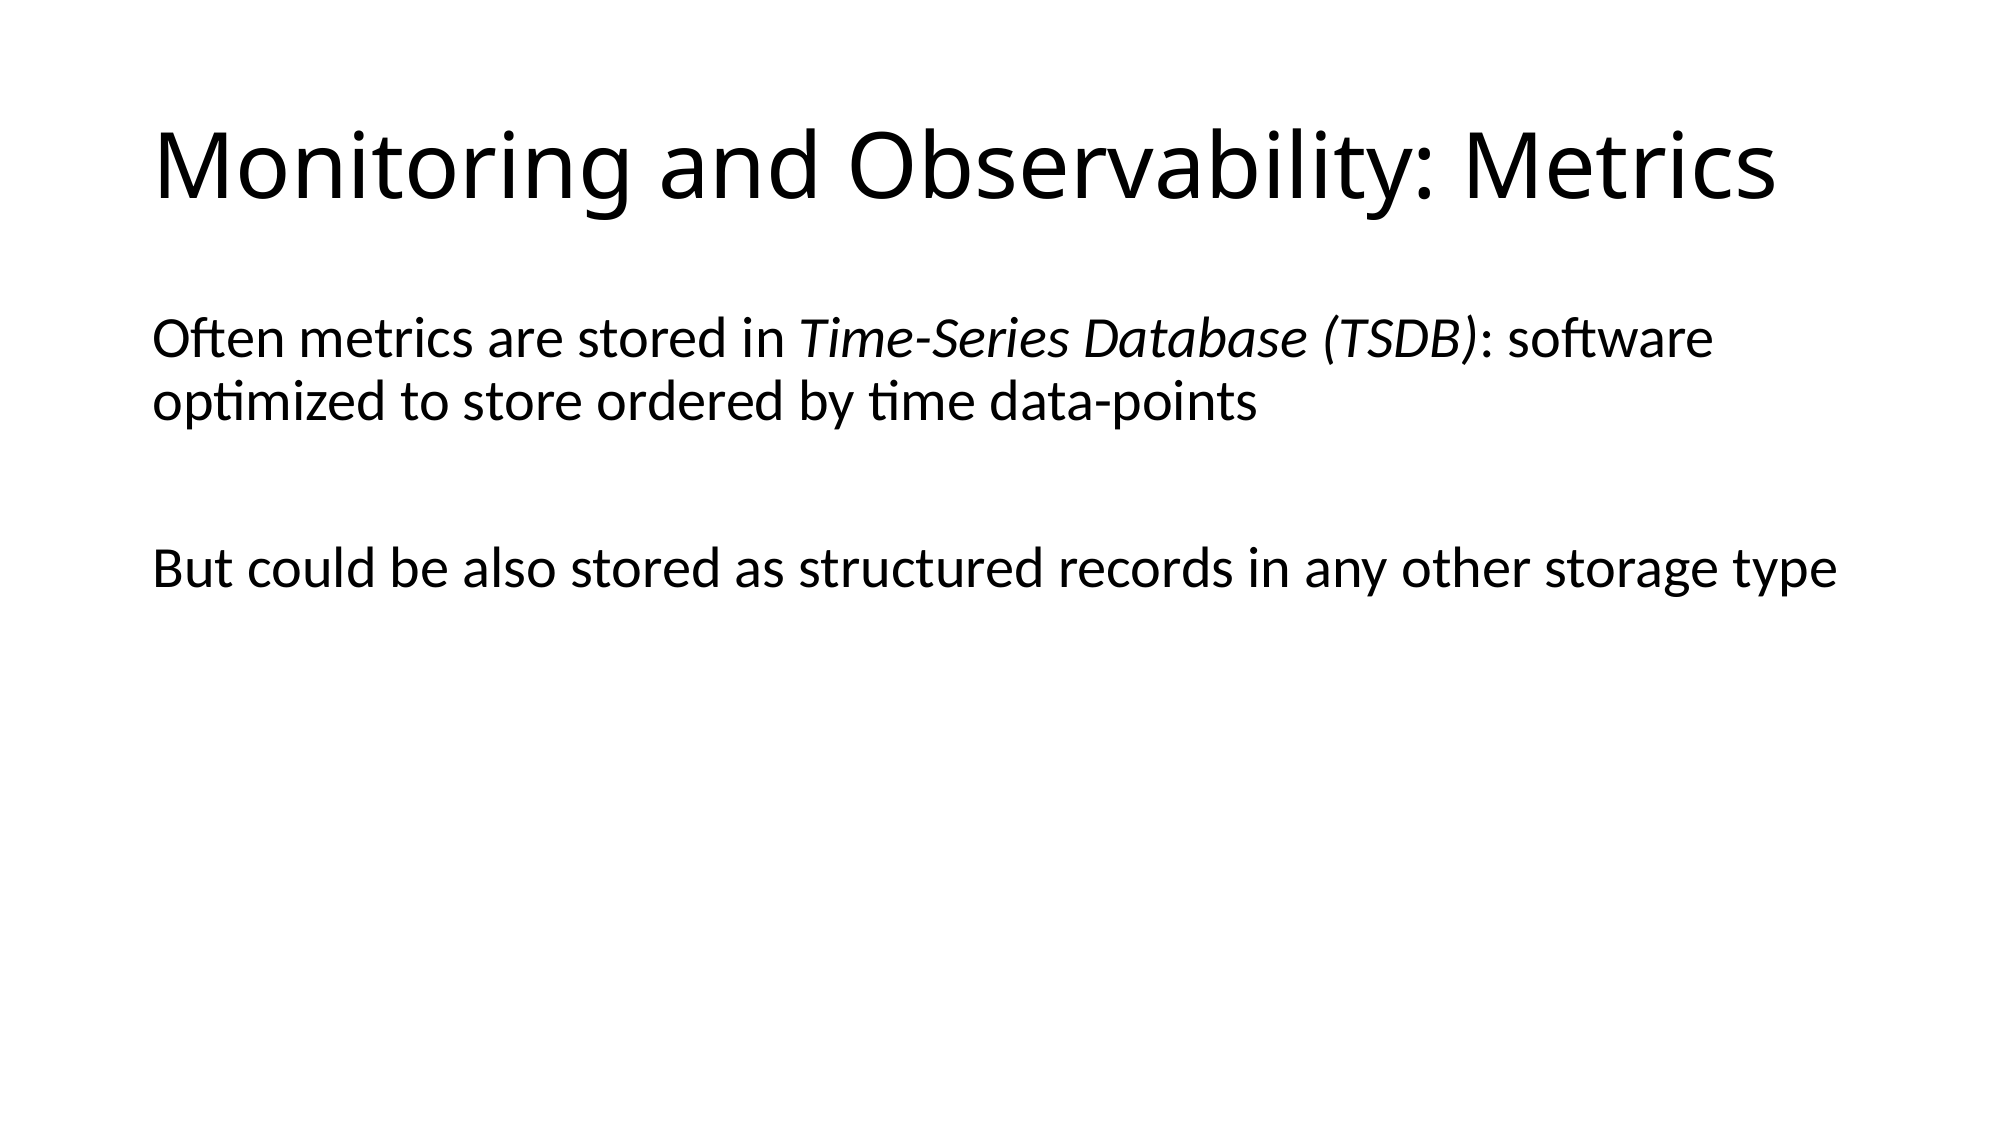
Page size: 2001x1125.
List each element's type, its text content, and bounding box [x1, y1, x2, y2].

title Monitoring and Observability: Metrics [137, 59, 1863, 278]
list Often metrics are stored in Time-Series Database (TSDB): software optimized to store ordered by time data-points But could be also stored as structured records in any other storage type [137, 299, 1863, 1014]
